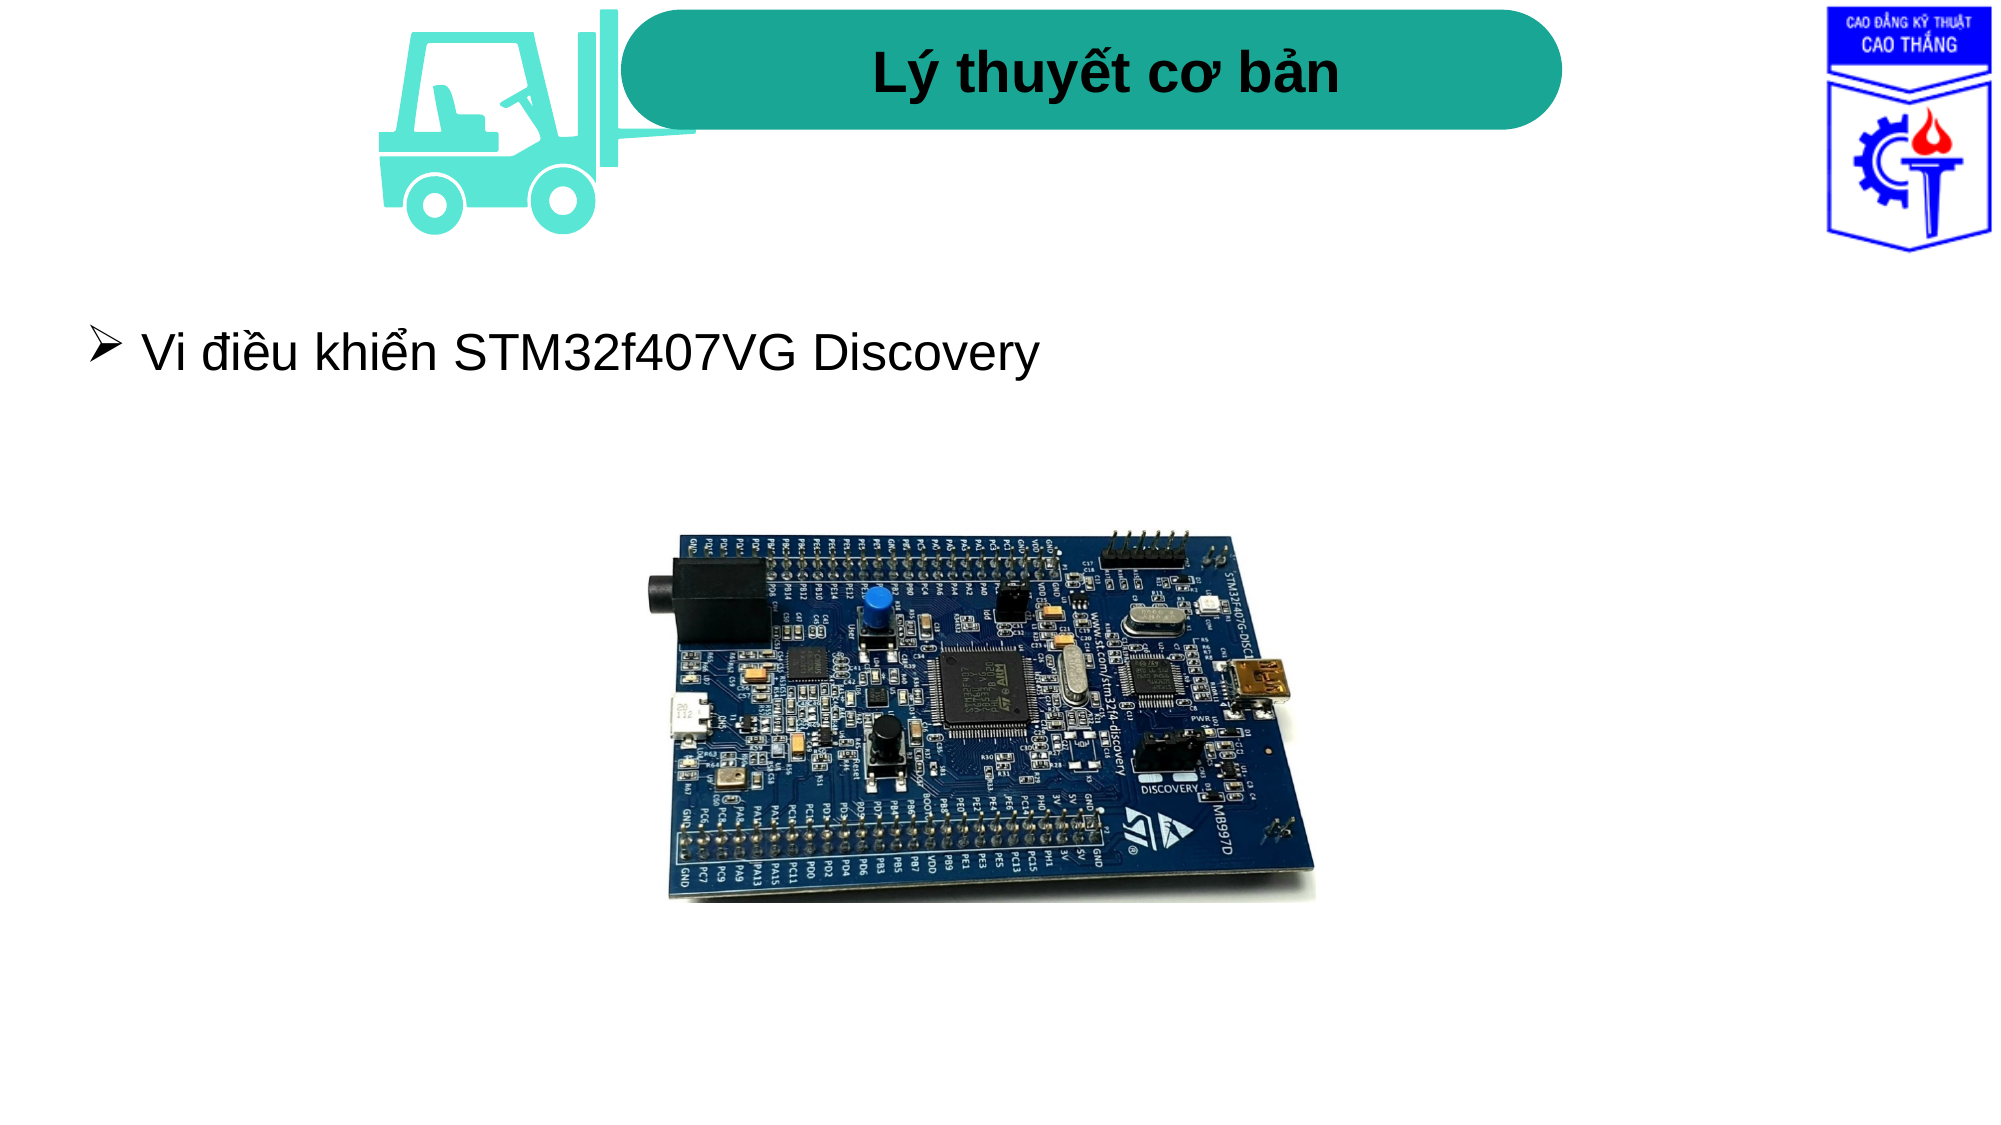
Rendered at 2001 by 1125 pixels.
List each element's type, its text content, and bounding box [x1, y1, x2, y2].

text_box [378, 9, 696, 235]
picture [647, 528, 1316, 903]
text_box Vi điều khiển STM32f407VG Discovery [70, 280, 1171, 389]
picture [1775, 0, 2001, 255]
text_box Lý thuyết cơ bản [696, 9, 1563, 130]
